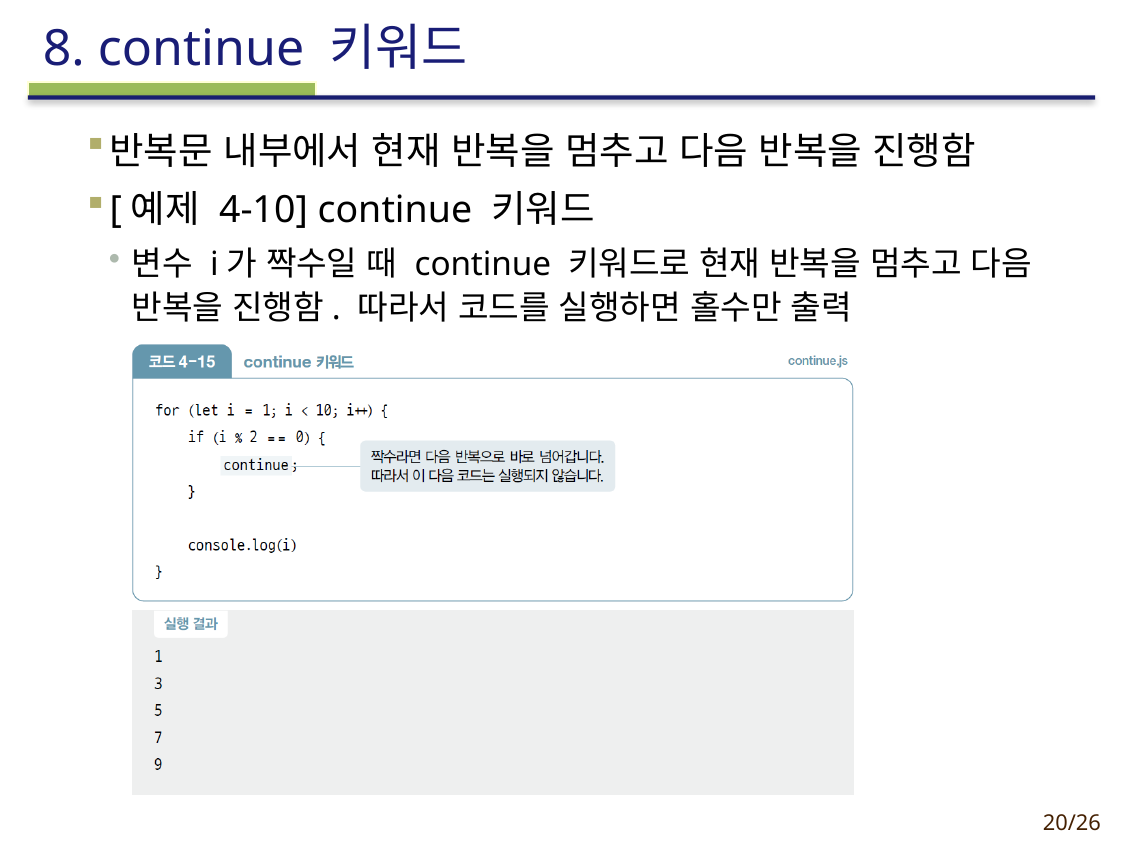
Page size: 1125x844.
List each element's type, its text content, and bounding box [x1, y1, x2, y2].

list 반복문 내부에서 현재 반복을 멈추고 다음 반복을 진행함 [예제 4-10] continue 키워드 변수 i가 짝수일 때 continue 키워드로 현재 반복을 멈추고 다음 반복을 진행함. 따라서 코드를 실행하면 홀수만 출력 [28, 114, 1097, 818]
picture [125, 338, 860, 807]
title 8. continue 키워드 [27, 10, 958, 82]
